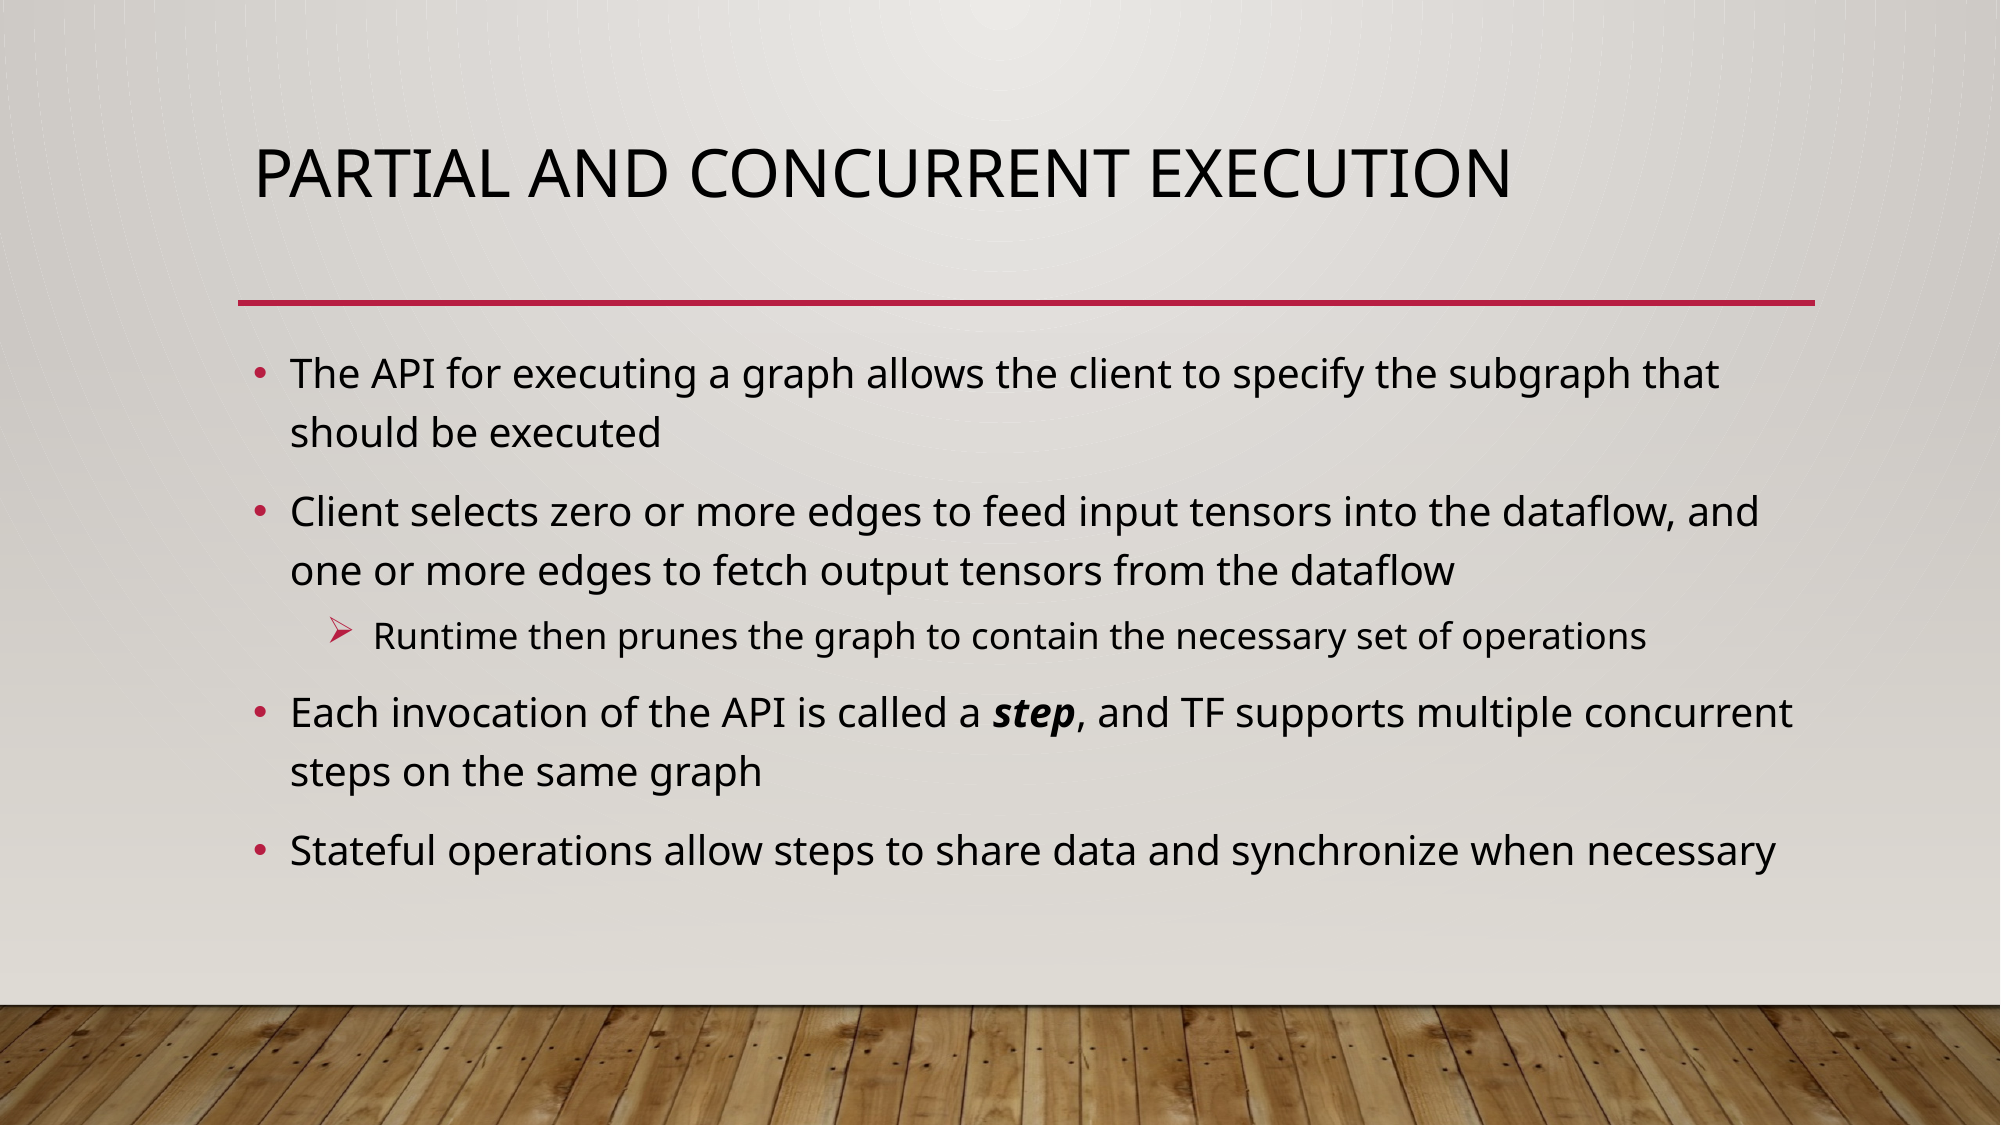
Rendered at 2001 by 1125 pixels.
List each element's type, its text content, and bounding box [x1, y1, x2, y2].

list The API for executing a graph allows the client to specify the subgraph that should be executed Client selects zero or more edges to feed input tensors into the dataflow, and one or more edges to fetch output tensors from the dataflow Runtime then prunes the graph to contain the necessary set of operations Each invocation of the API is called a step, and TF supports multiple concurrent steps on the same graph Stateful operations allow steps to share data and synchronize when necessary [238, 330, 1814, 897]
picture [0, 1005, 2000, 1125]
title Partial and concurrent execution [238, 131, 1814, 305]
